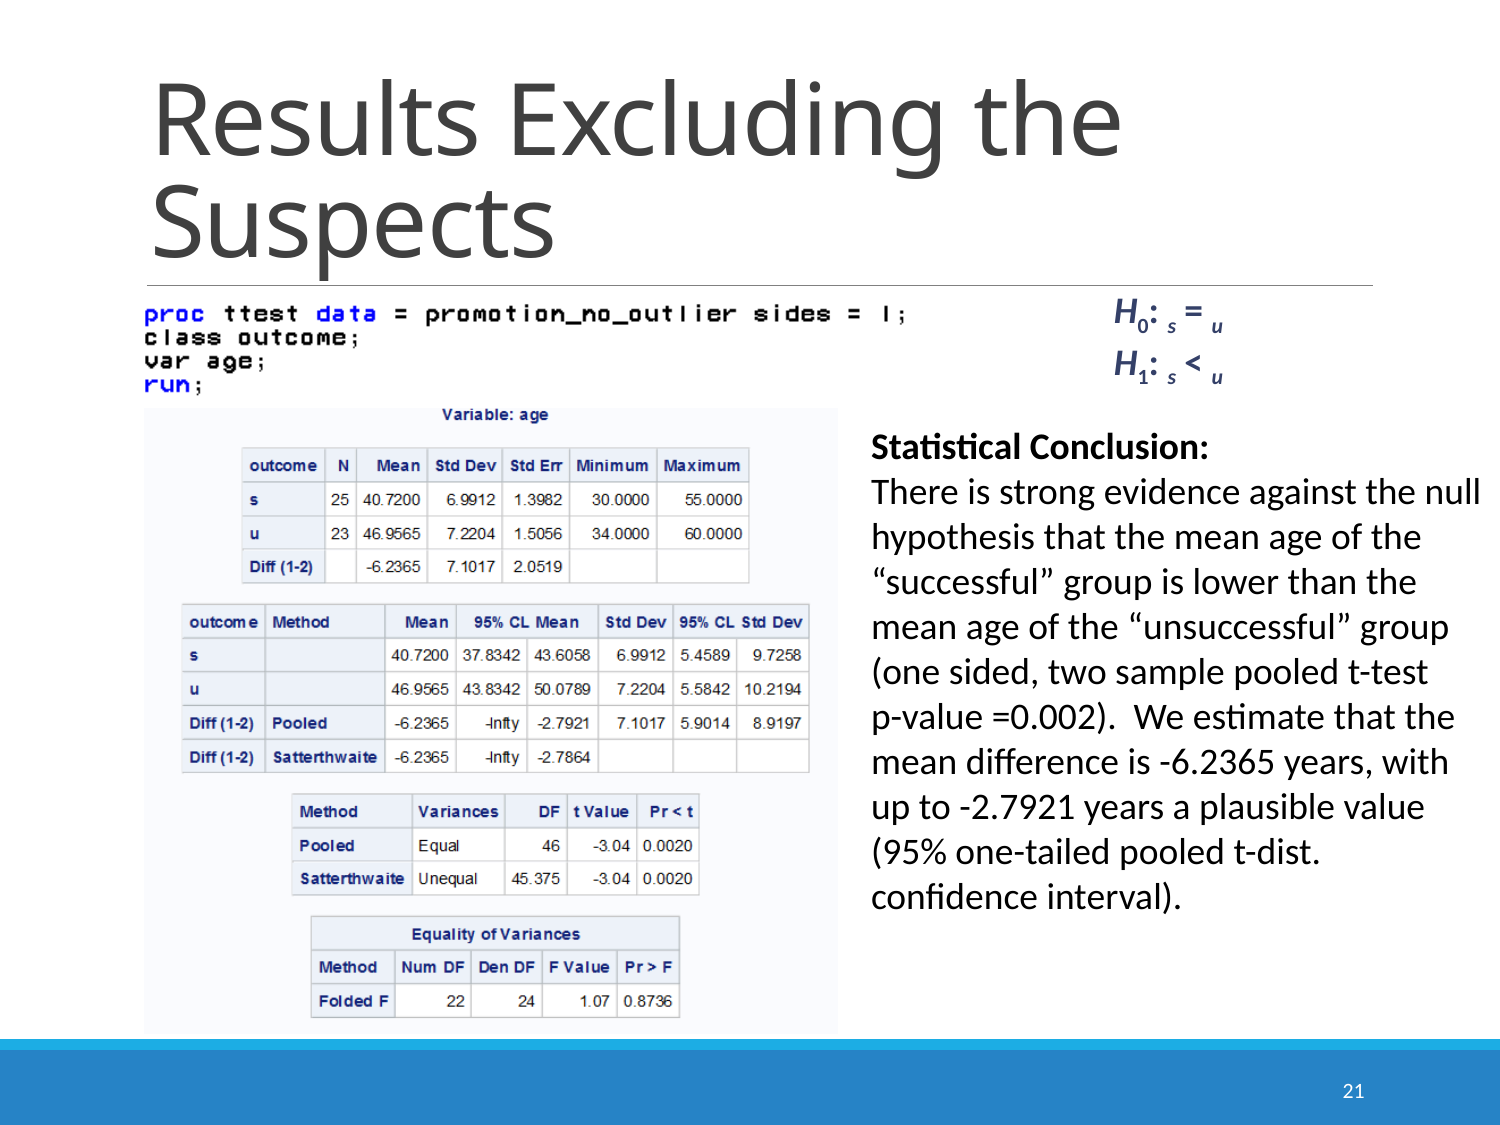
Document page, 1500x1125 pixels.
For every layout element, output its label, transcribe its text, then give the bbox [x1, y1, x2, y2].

picture [143, 291, 917, 1035]
slide_number 21 [1218, 1059, 1380, 1120]
title Results Excluding the Suspects [135, 47, 1373, 285]
text_box Statistical Conclusion: There is strong evidence against the null hypothesis that the mean age of the “successful” group is lower than the mean age of the “unsuccessful” group (one sided, two sample pooled t-test p-value =0.002). We estimate that the mean difference is -6.2365 years, with up to -2.7921 years a plausible value (95% one-tailed pooled t-dist. confidence interval). [856, 414, 1500, 925]
